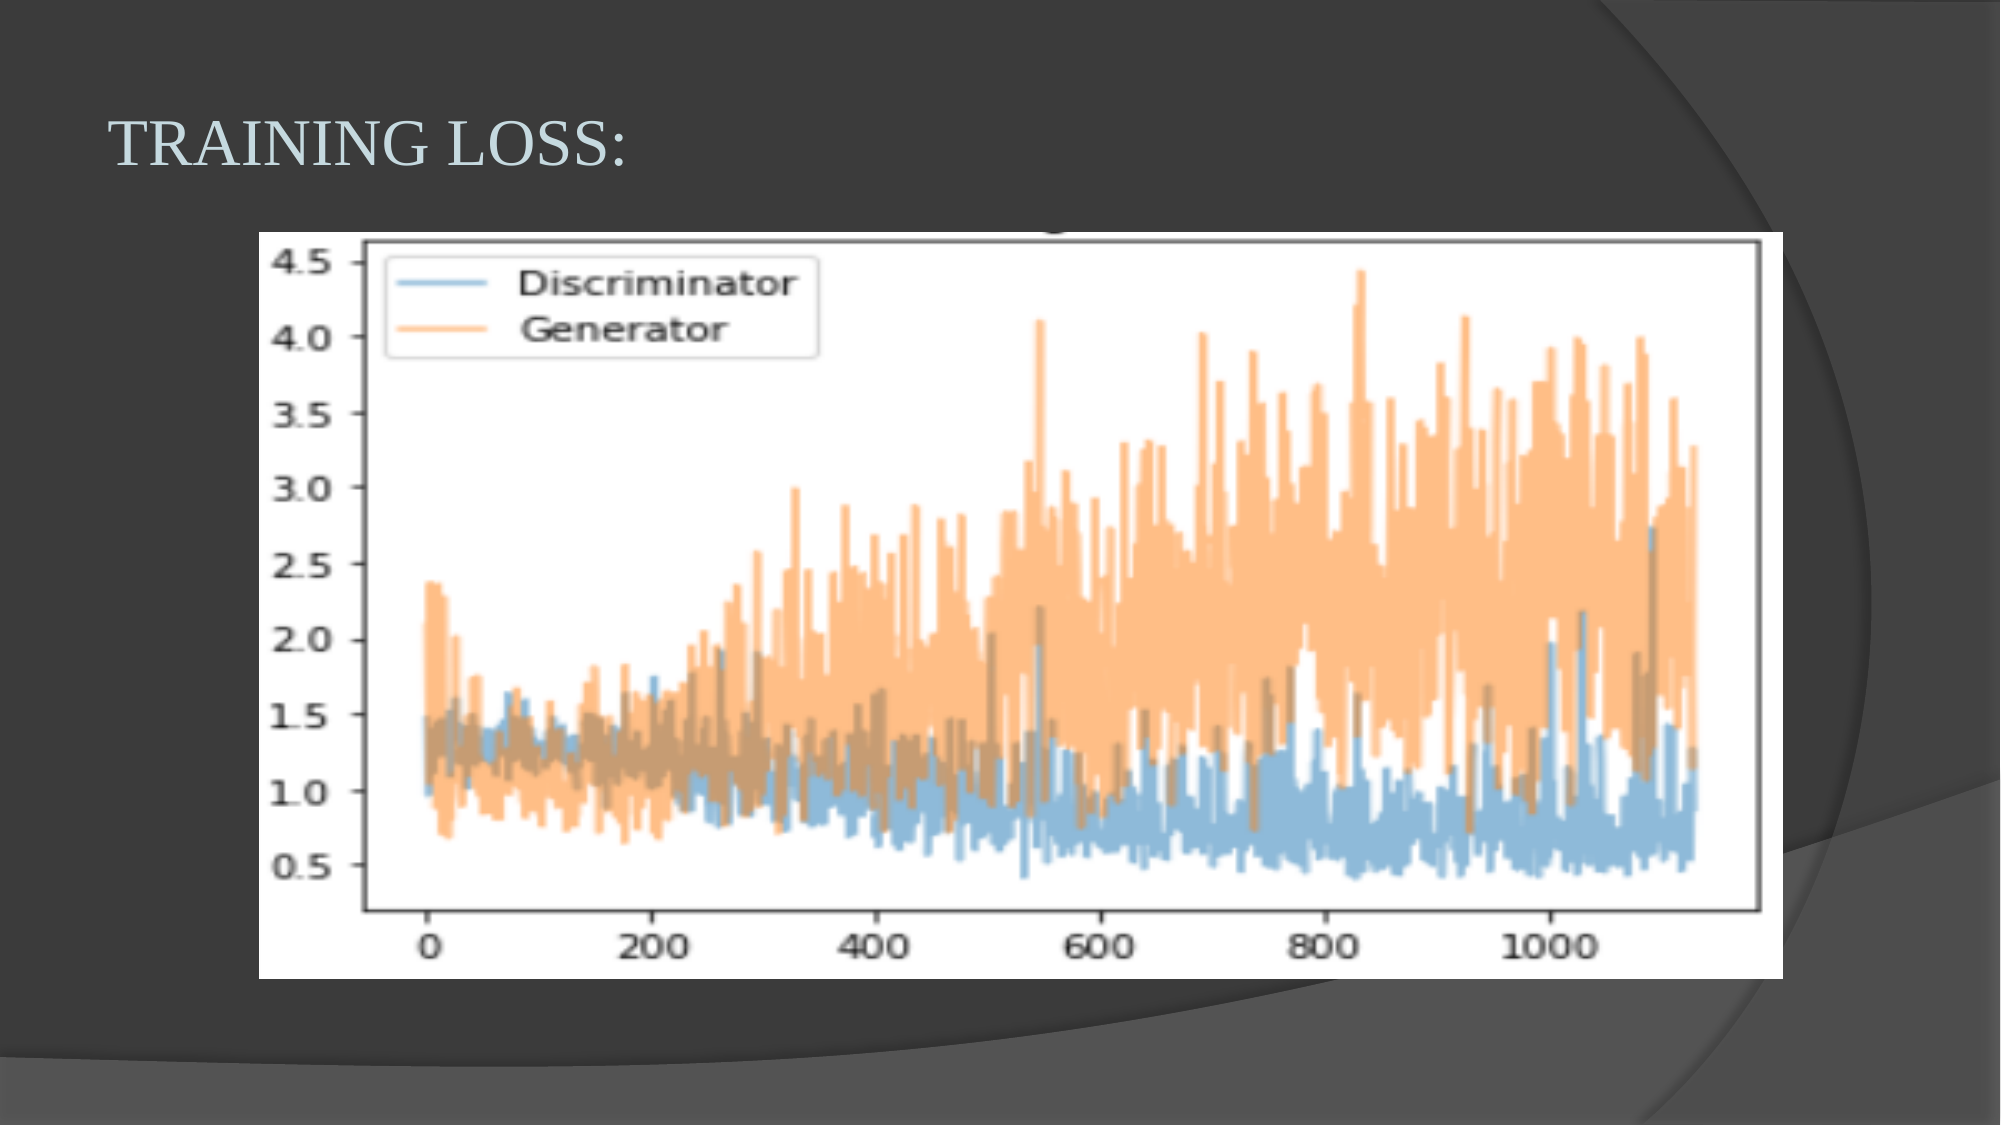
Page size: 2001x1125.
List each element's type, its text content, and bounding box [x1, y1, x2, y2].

title TRAINING LOSS: [99, 45, 1734, 233]
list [259, 232, 1784, 979]
